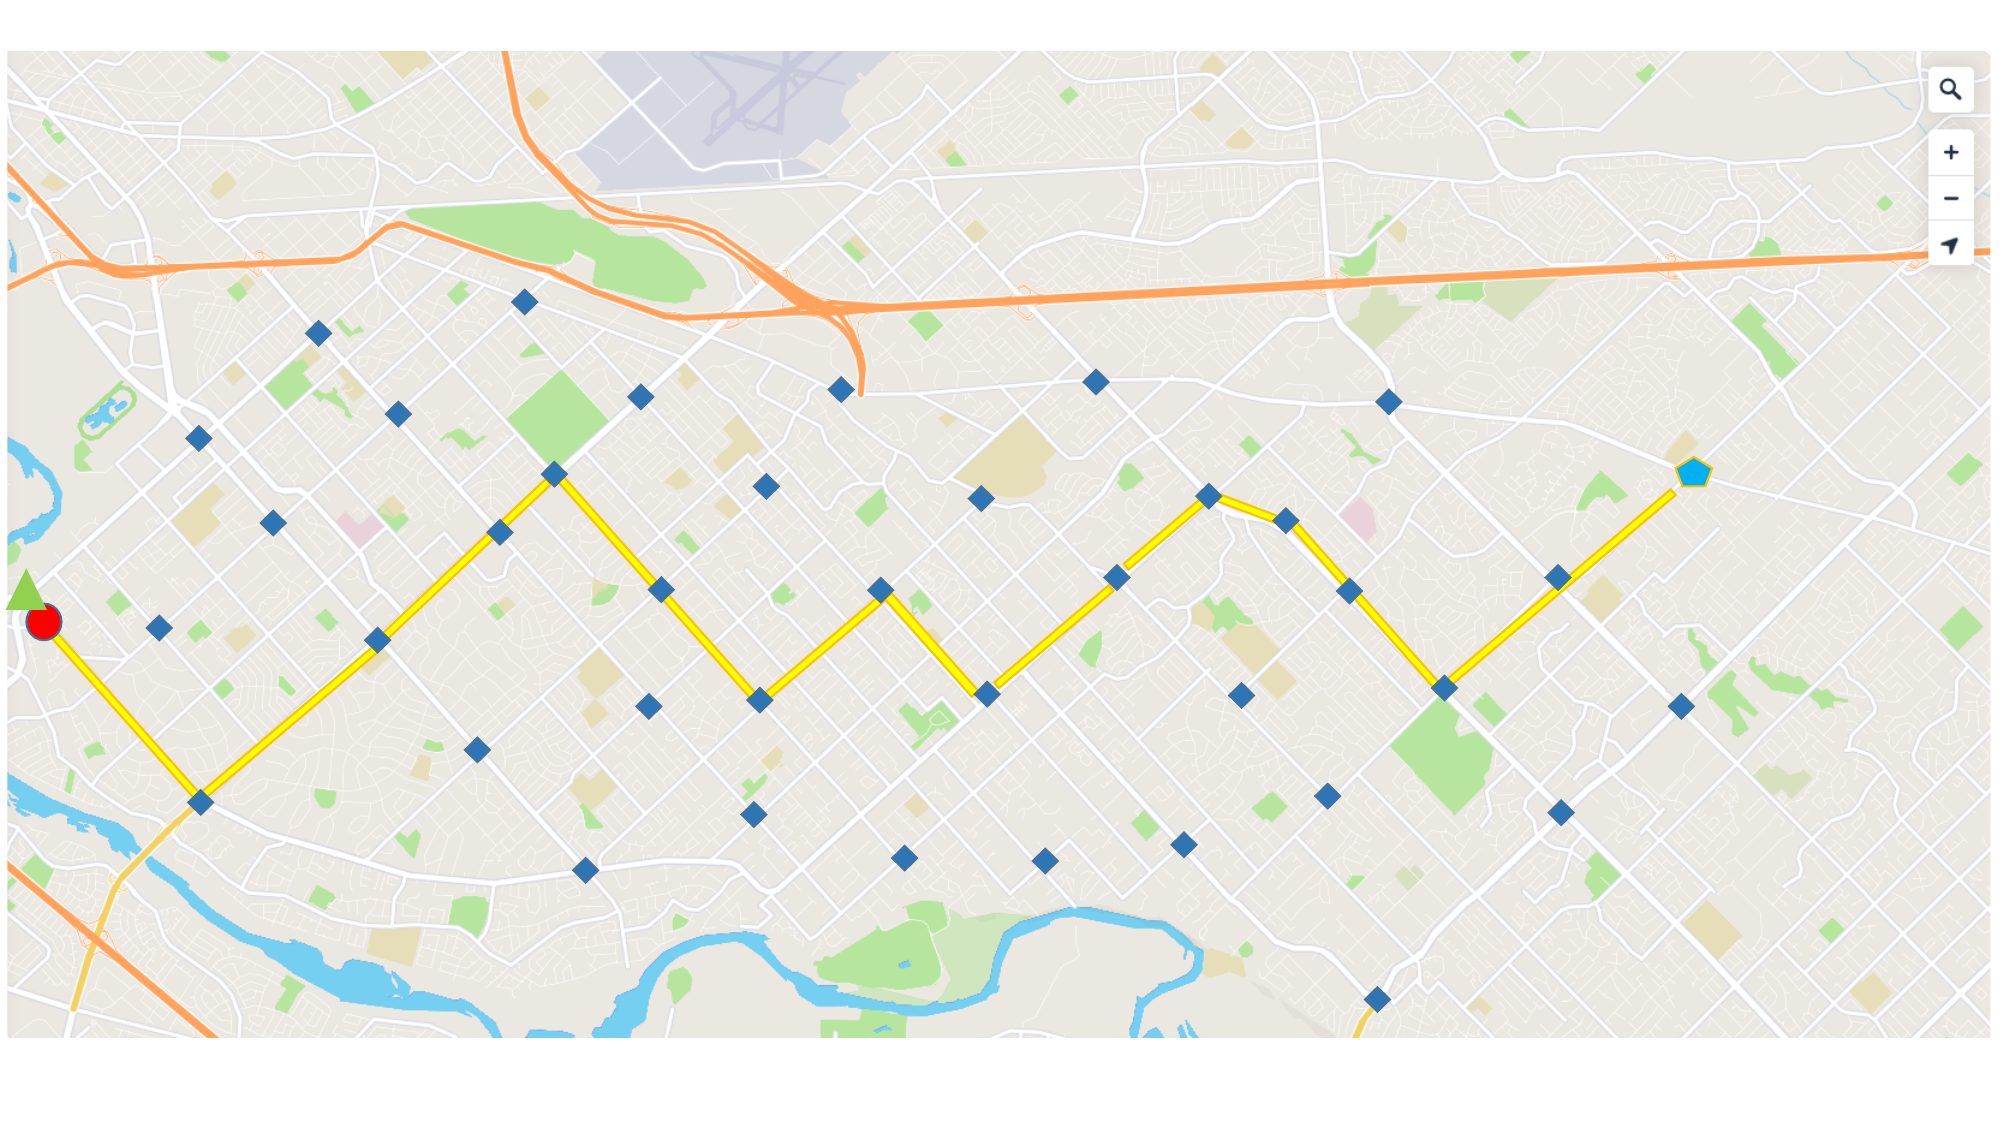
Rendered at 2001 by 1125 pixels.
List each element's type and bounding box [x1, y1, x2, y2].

picture [7, 51, 1991, 1038]
